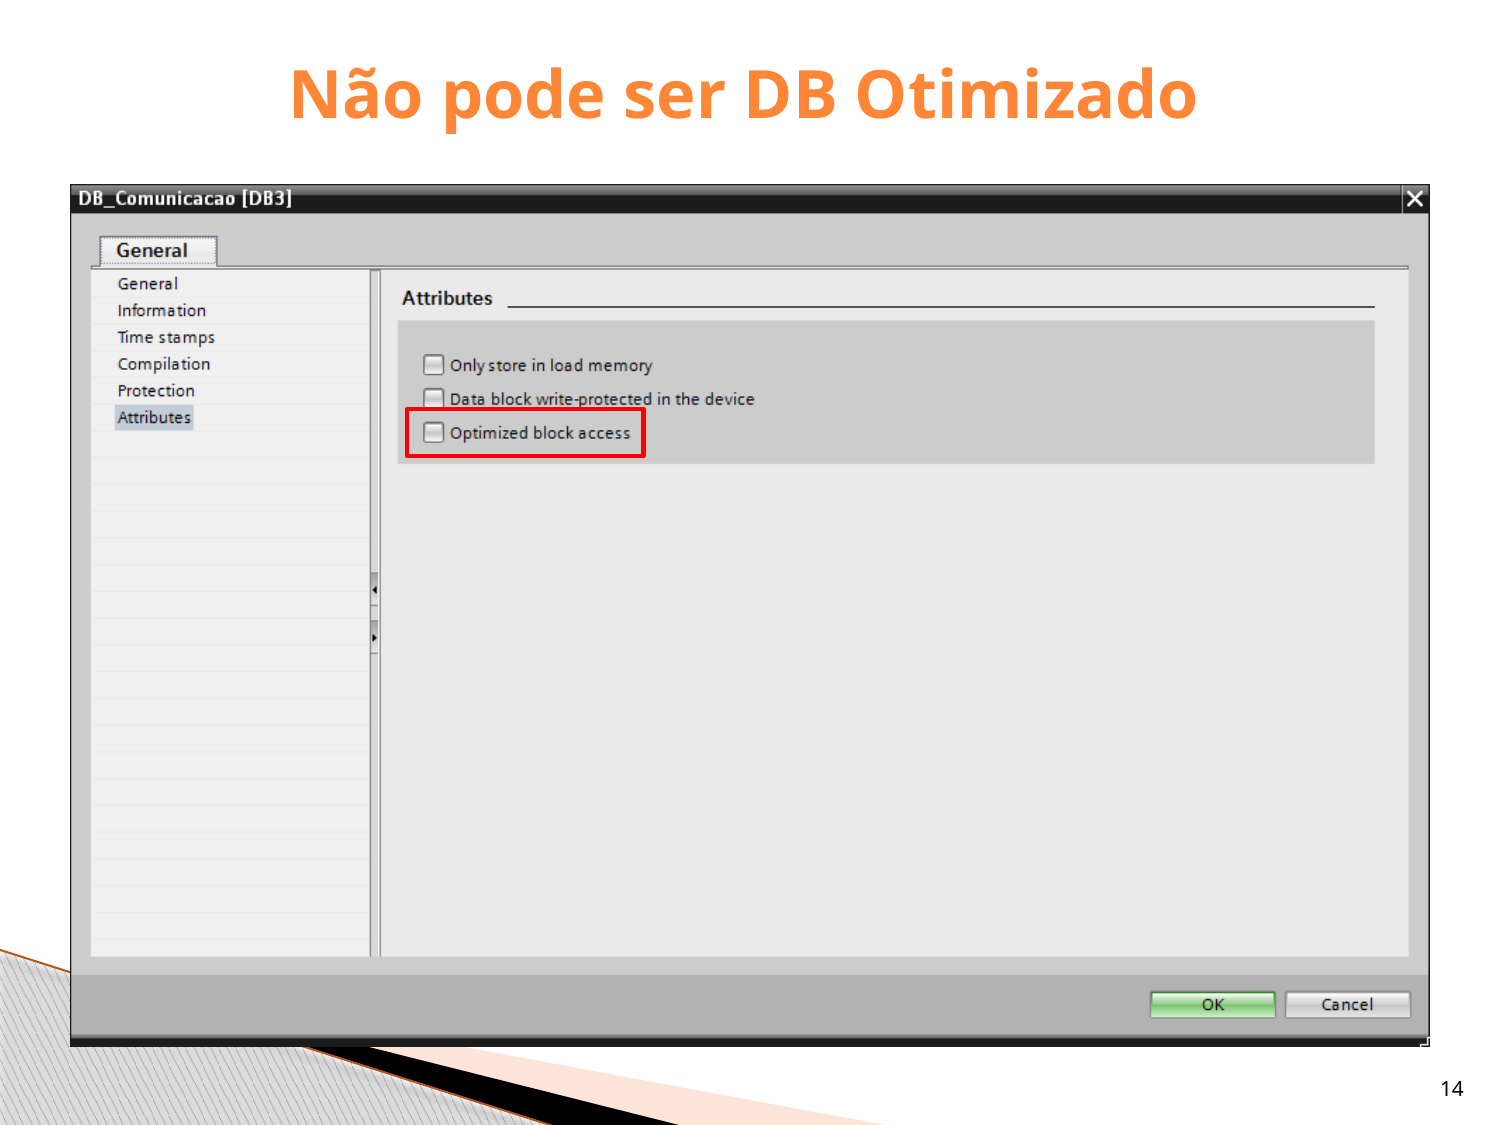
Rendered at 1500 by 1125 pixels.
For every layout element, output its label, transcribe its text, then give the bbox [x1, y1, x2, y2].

slide_number 14 [1418, 1051, 1479, 1112]
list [70, 184, 1430, 1047]
text_box Não pode ser DB Otimizado [0, 0, 1494, 185]
